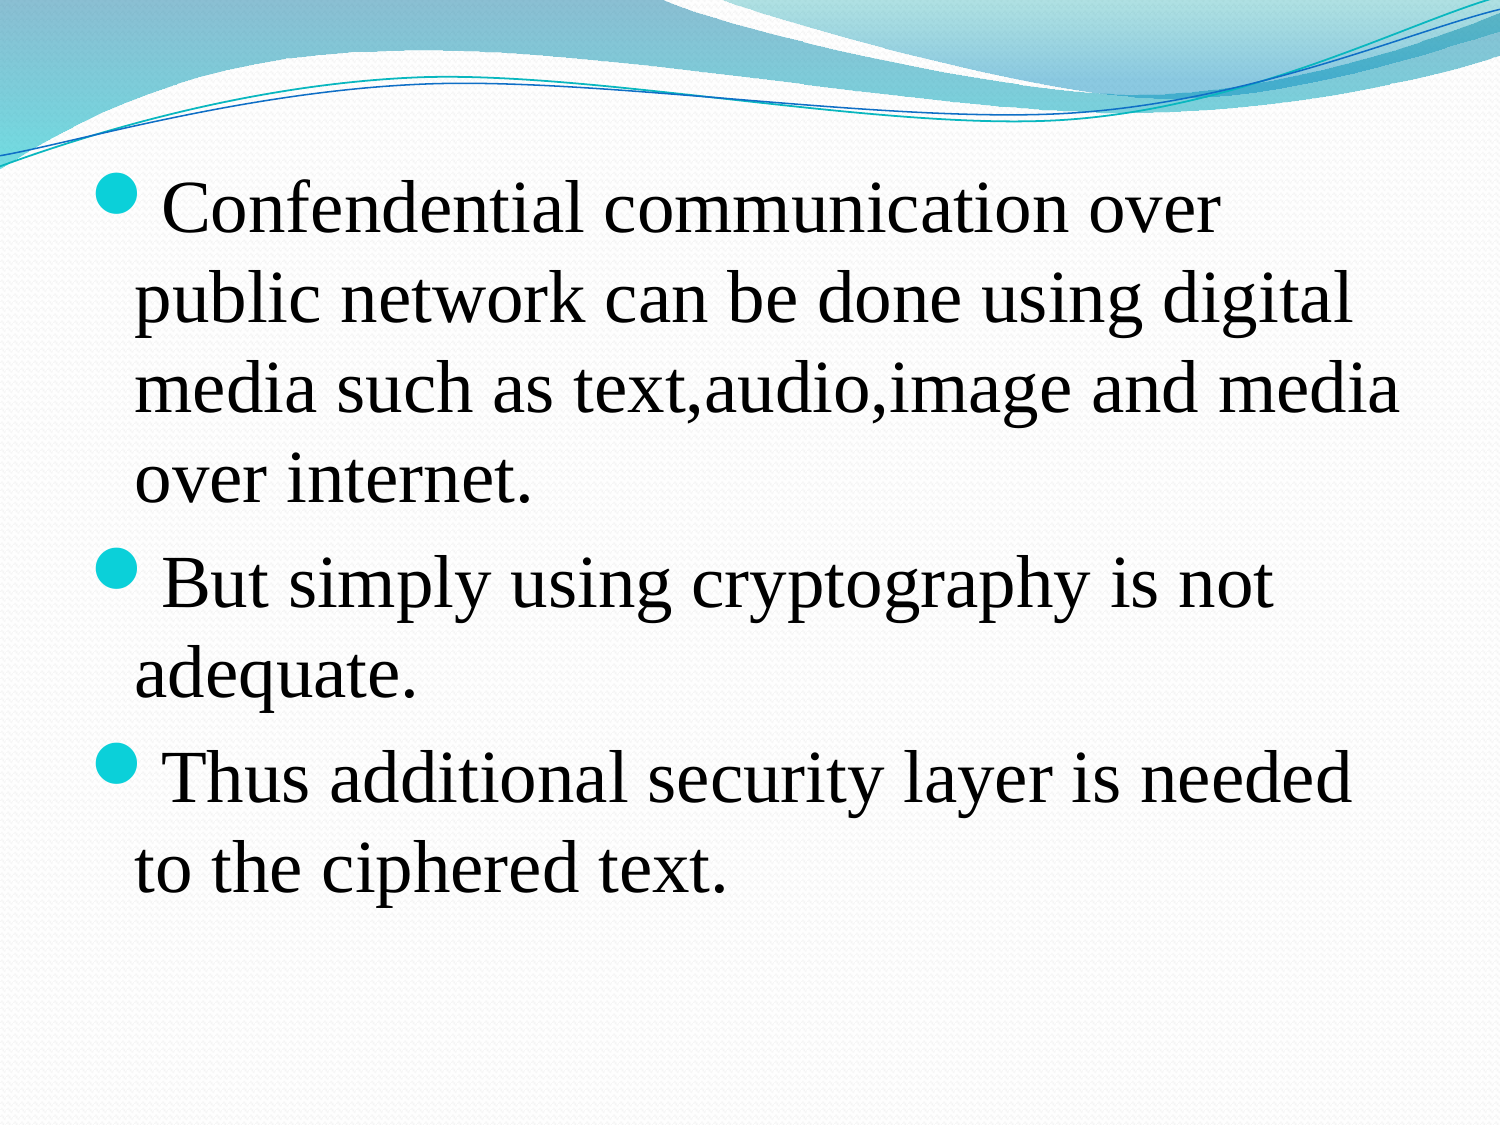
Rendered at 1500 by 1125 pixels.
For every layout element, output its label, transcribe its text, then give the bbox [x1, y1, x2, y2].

list Confendential communication over public network can be done using digital media such as text,audio,image and media over internet. But simply using cryptography is not adequate. Thus additional security layer is needed to the ciphered text. [75, 149, 1425, 1038]
